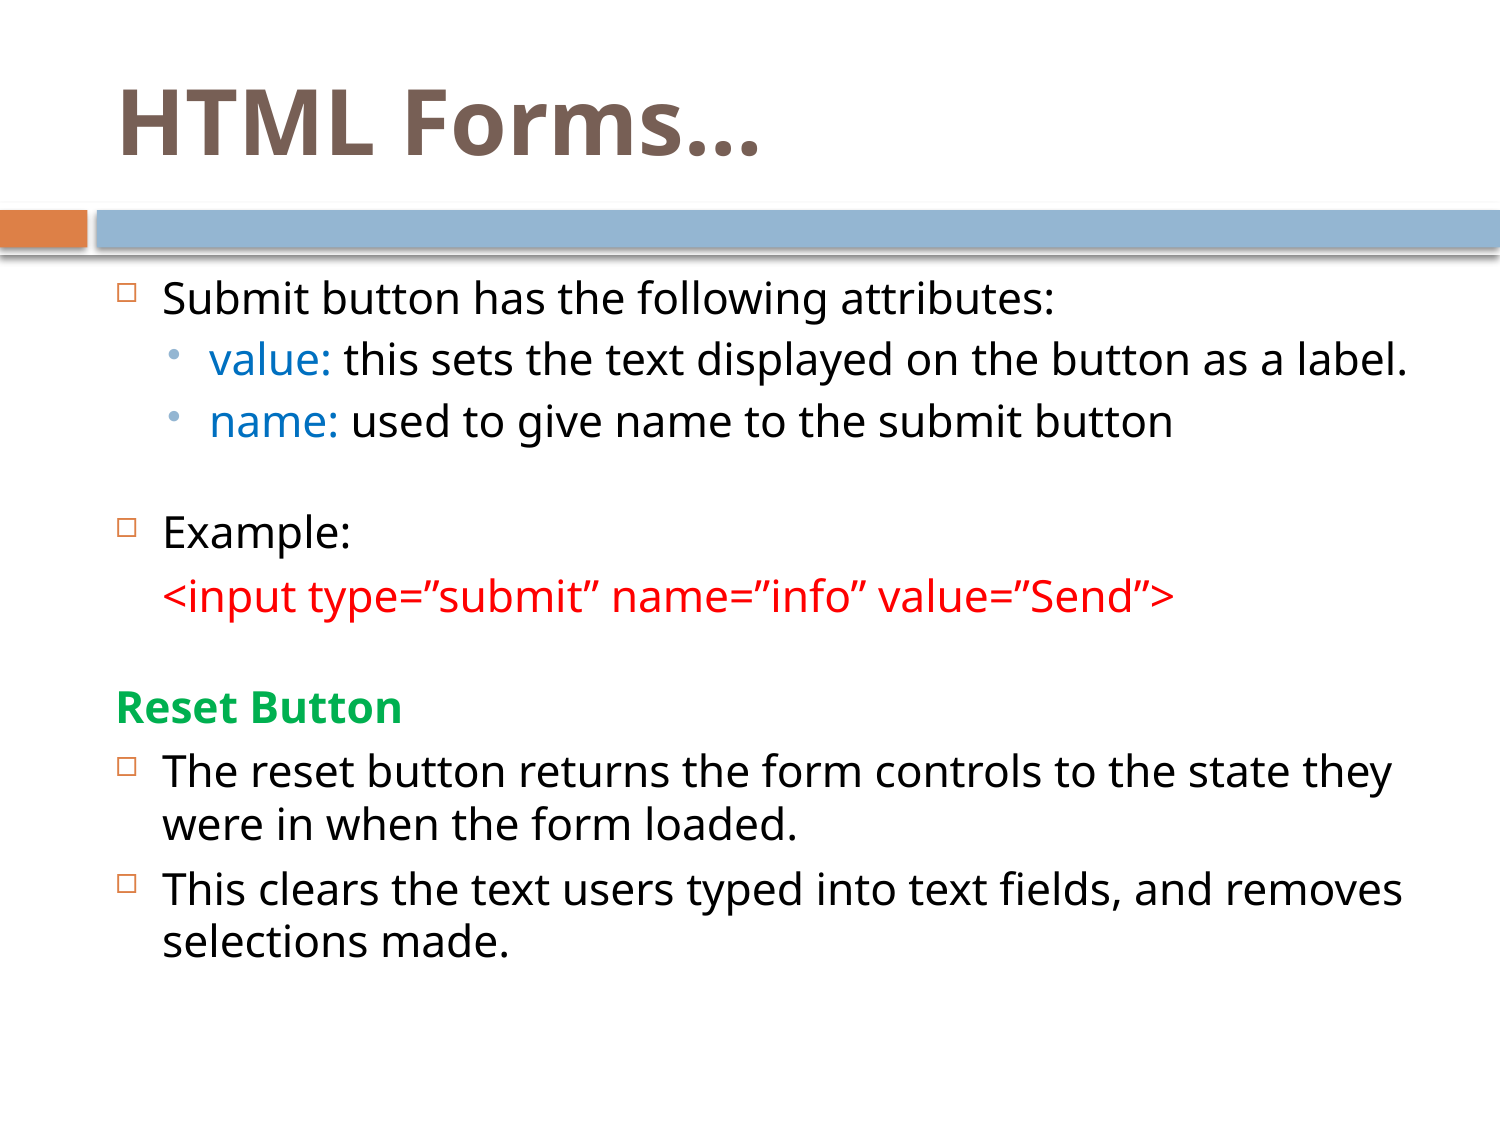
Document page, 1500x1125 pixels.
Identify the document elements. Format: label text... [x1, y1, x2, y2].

title HTML Forms… [100, 37, 1438, 200]
list Submit button has the following attributes: value: this sets the text displayed on the button as a label. name: used to give name to the submit button Example: <input type=”submit” name=”info” value=”Send”> Reset Button The reset button returns the form controls to the state they were in when the form loaded. This clears the text users typed into text fields, and removes selections made. [100, 262, 1438, 1000]
